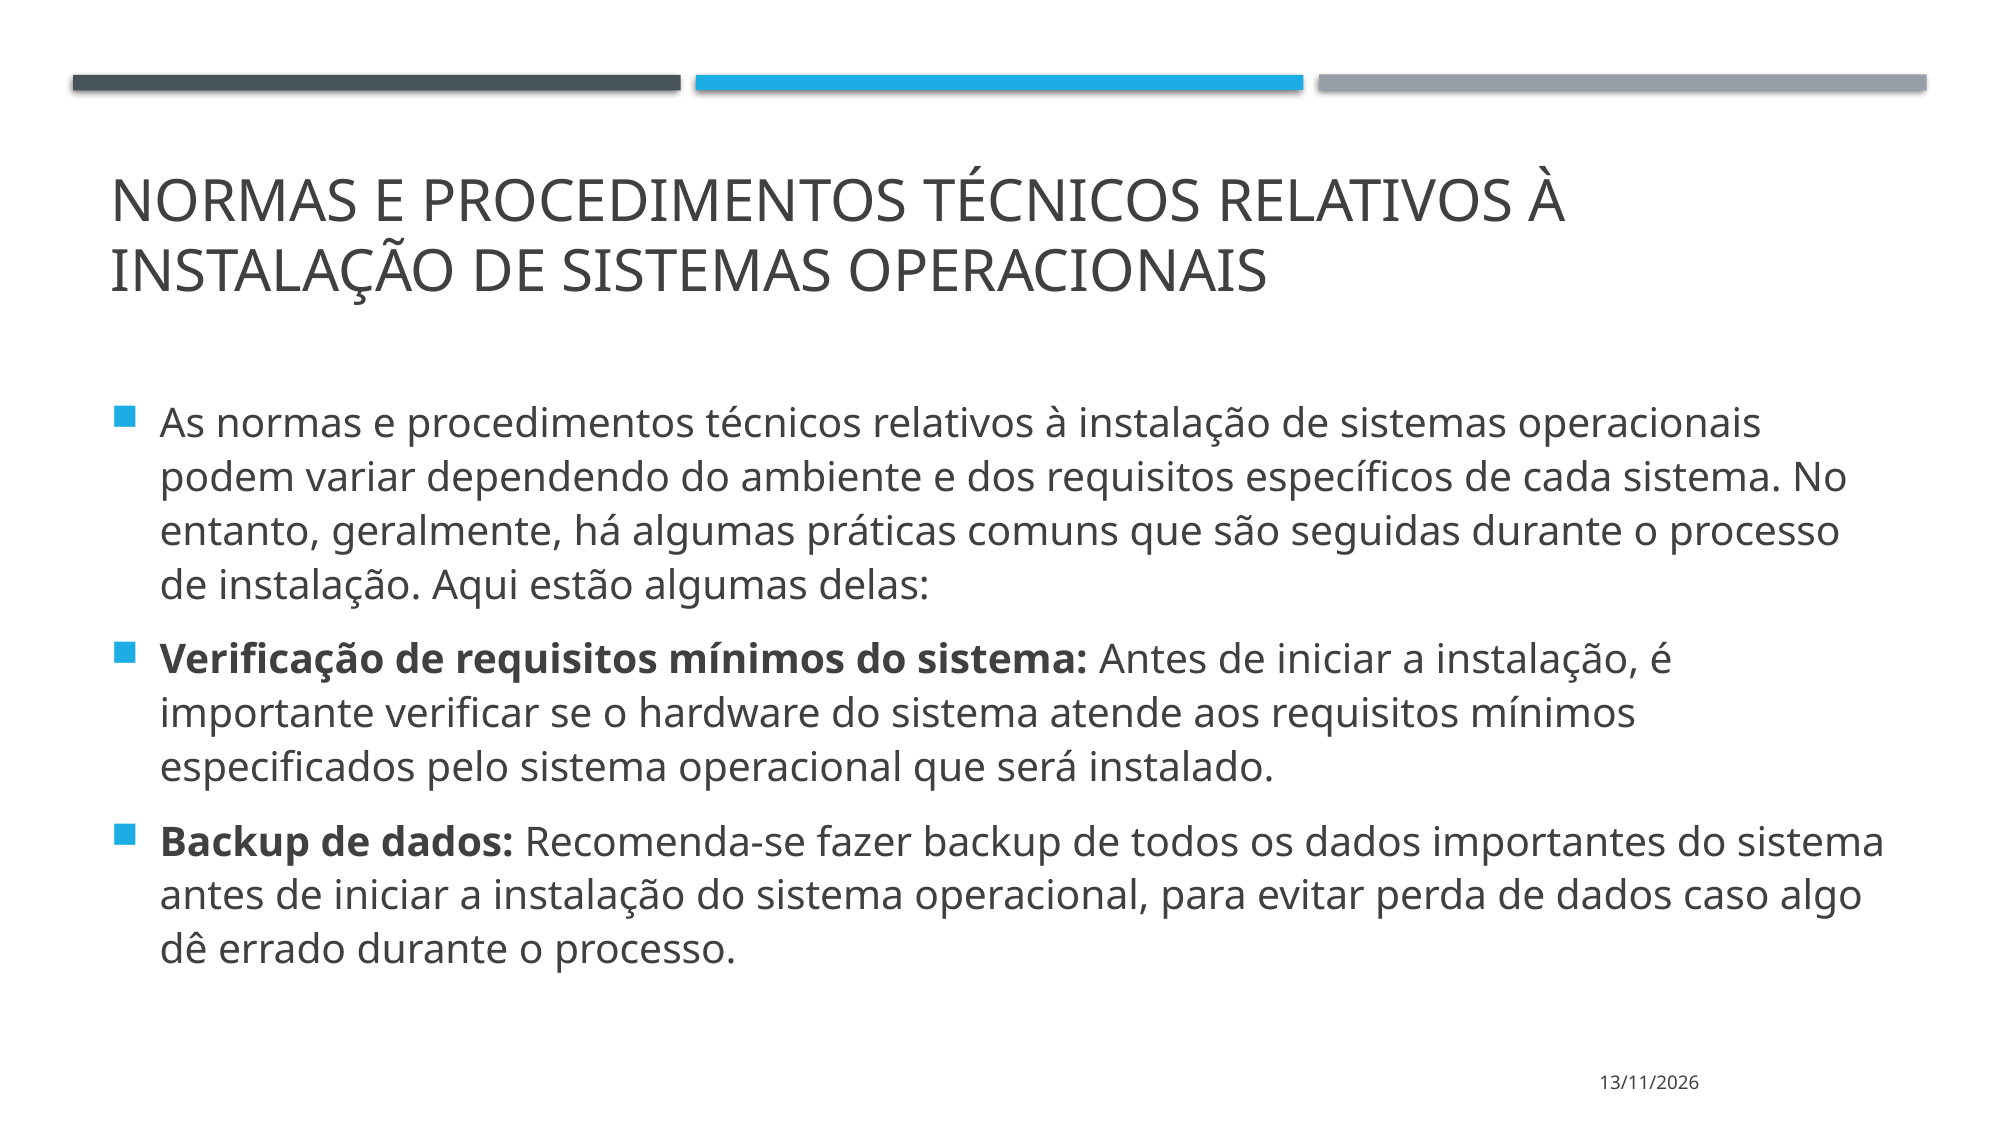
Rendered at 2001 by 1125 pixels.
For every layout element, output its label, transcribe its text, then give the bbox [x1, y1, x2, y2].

title Normas e procedimentos técnicos relativos à instalação de sistemas operacionais [95, 115, 1905, 311]
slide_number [1247, 1053, 1715, 1114]
list As normas e procedimentos técnicos relativos à instalação de sistemas operacionais podem variar dependendo do ambiente e dos requisitos específicos de cada sistema. No entanto, geralmente, há algumas práticas comuns que são seguidas durante o processo de instalação. Aqui estão algumas delas: Verificação de requisitos mínimos do sistema: Antes de iniciar a instalação, é importante verificar se o hardware do sistema atende aos requisitos mínimos especificados pelo sistema operacional que será instalado. Backup de dados: Recomenda-se fazer backup de todos os dados importantes do sistema antes de iniciar a instalação do sistema operacional, para evitar perda de dados caso algo dê errado durante o processo. [95, 383, 1905, 981]
